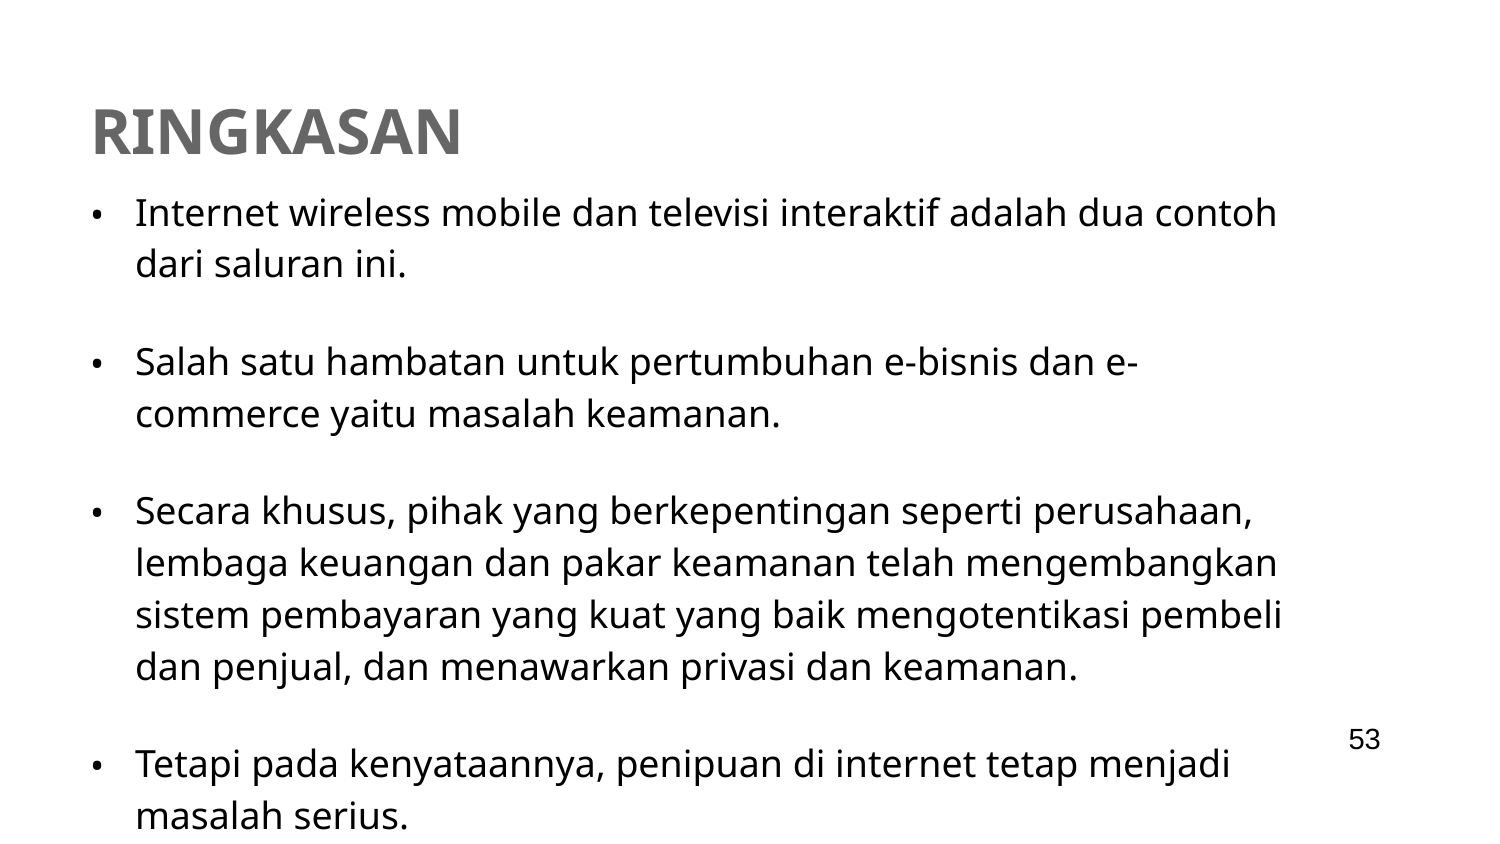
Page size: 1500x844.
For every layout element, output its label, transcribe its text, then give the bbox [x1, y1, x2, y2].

title Ringkasan [75, 33, 1300, 174]
slide_number ‹#› [1333, 705, 1434, 770]
list Internet wireless mobile dan televisi interaktif adalah dua contoh dari saluran ini. Salah satu hambatan untuk pertumbuhan e-bisnis dan e-commerce yaitu masalah keamanan. Secara khusus, pihak yang berkepentingan seperti perusahaan, lembaga keuangan dan pakar keamanan telah mengembangkan sistem pembayaran yang kuat yang baik mengotentikasi pembeli dan penjual, dan menawarkan privasi dan keamanan. Tetapi pada kenyataannya, penipuan di internet tetap menjadi masalah serius. [75, 174, 1300, 774]
